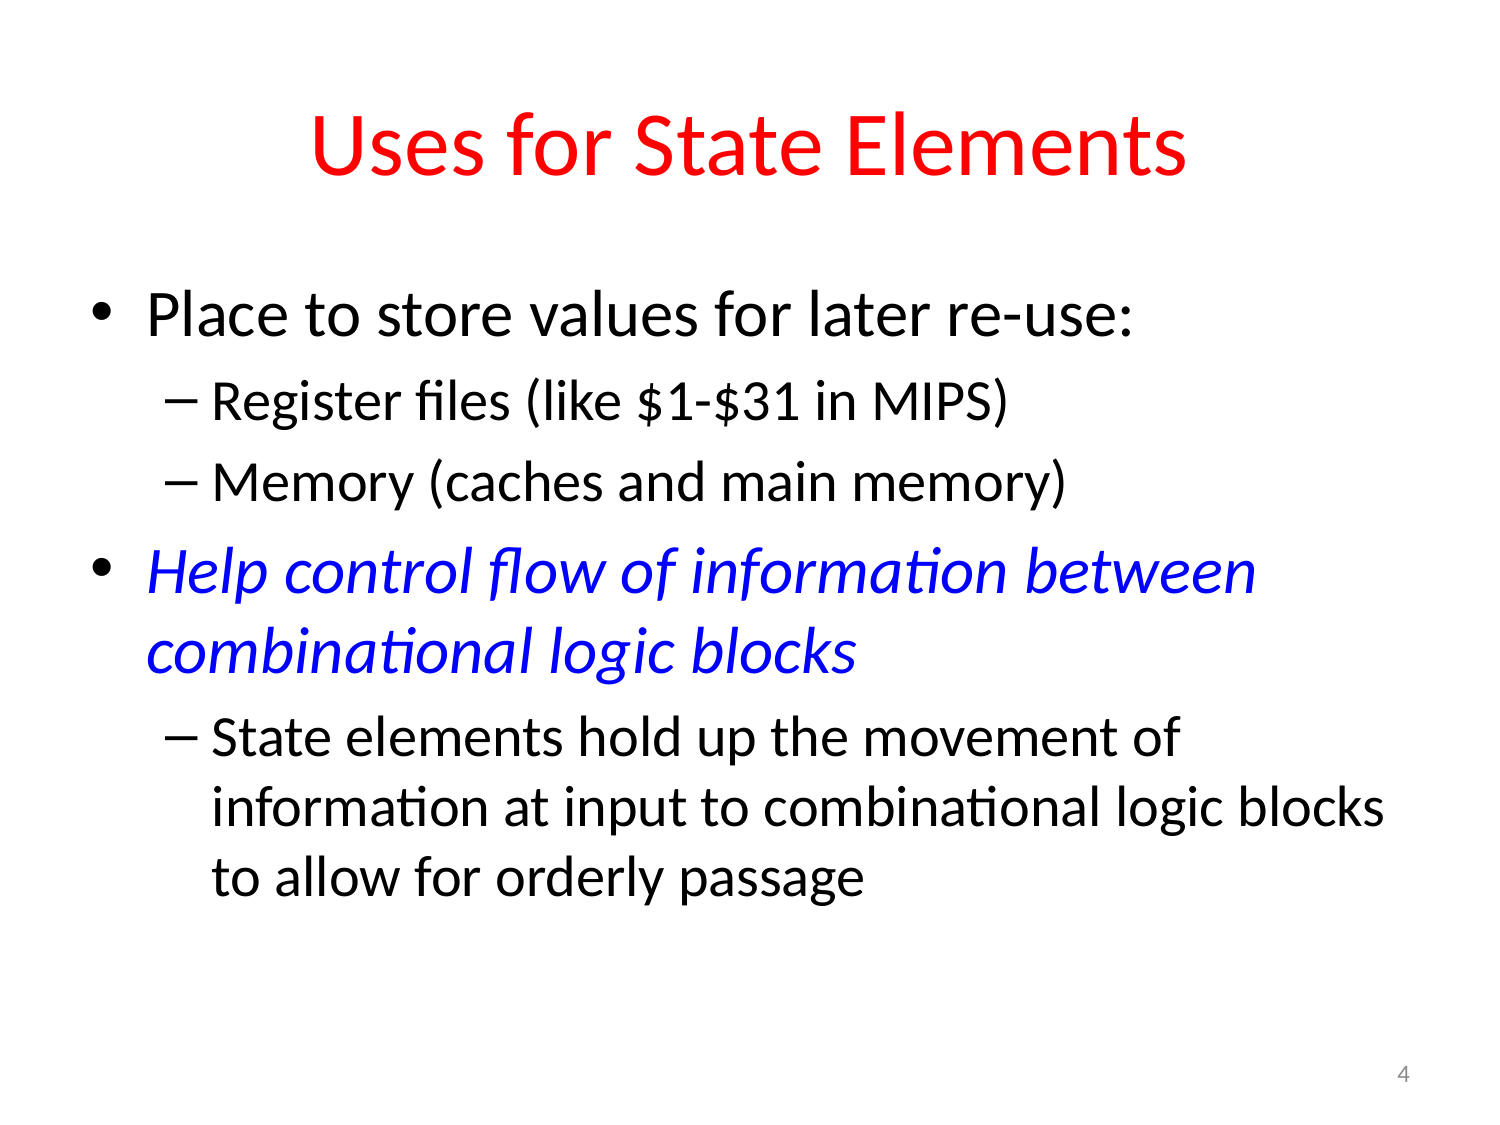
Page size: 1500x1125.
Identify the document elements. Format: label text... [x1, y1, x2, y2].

list Place to store values for later re-use: Register files (like $1-$31 in MIPS) Memory (caches and main memory) Help control flow of information between combinational logic blocks State elements hold up the movement of information at input to combinational logic blocks to allow for orderly passage [75, 262, 1425, 1005]
slide_number 4 [1074, 1042, 1425, 1103]
title Uses for State Elements [75, 45, 1425, 233]
